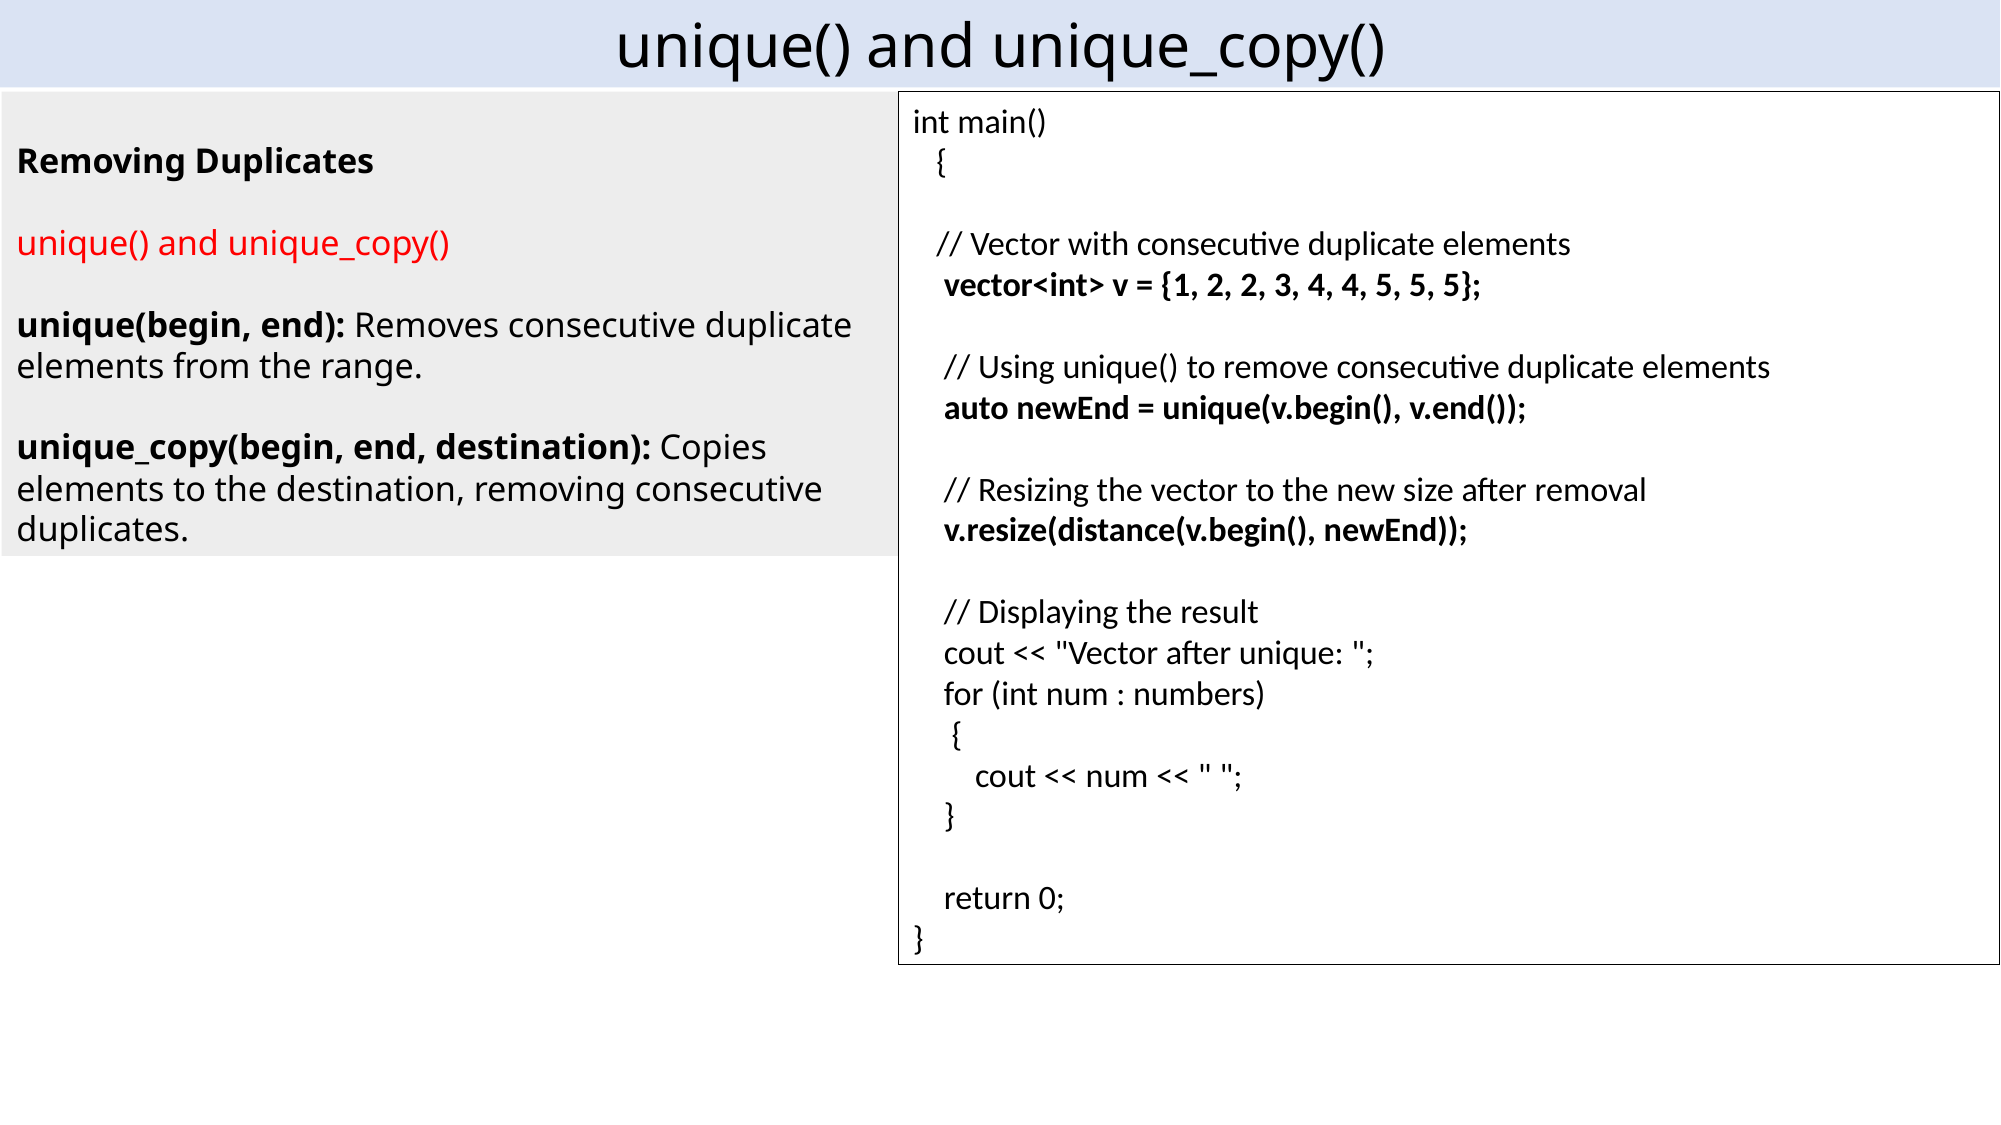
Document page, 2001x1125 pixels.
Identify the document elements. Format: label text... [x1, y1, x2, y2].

text_box Removing Duplicates unique() and unique_copy() unique(begin, end): Removes consecutive duplicate elements from the range. unique_copy(begin, end, destination): Copies elements to the destination, removing consecutive duplicates. [1, 91, 898, 556]
text_box int main() { // Vector with consecutive duplicate elements vector<int> v = {1, 2, 2, 3, 4, 4, 5, 5, 5}; // Using unique() to remove consecutive duplicate elements auto newEnd = unique(v.begin(), v.end()); // Resizing the vector to the new size after removal v.resize(distance(v.begin(), newEnd)); // Displaying the result cout << "Vector after unique: "; for (int num : numbers) { cout << num << " "; } return 0; } [898, 91, 2000, 965]
text_box unique() and unique_copy() [0, 0, 2000, 88]
